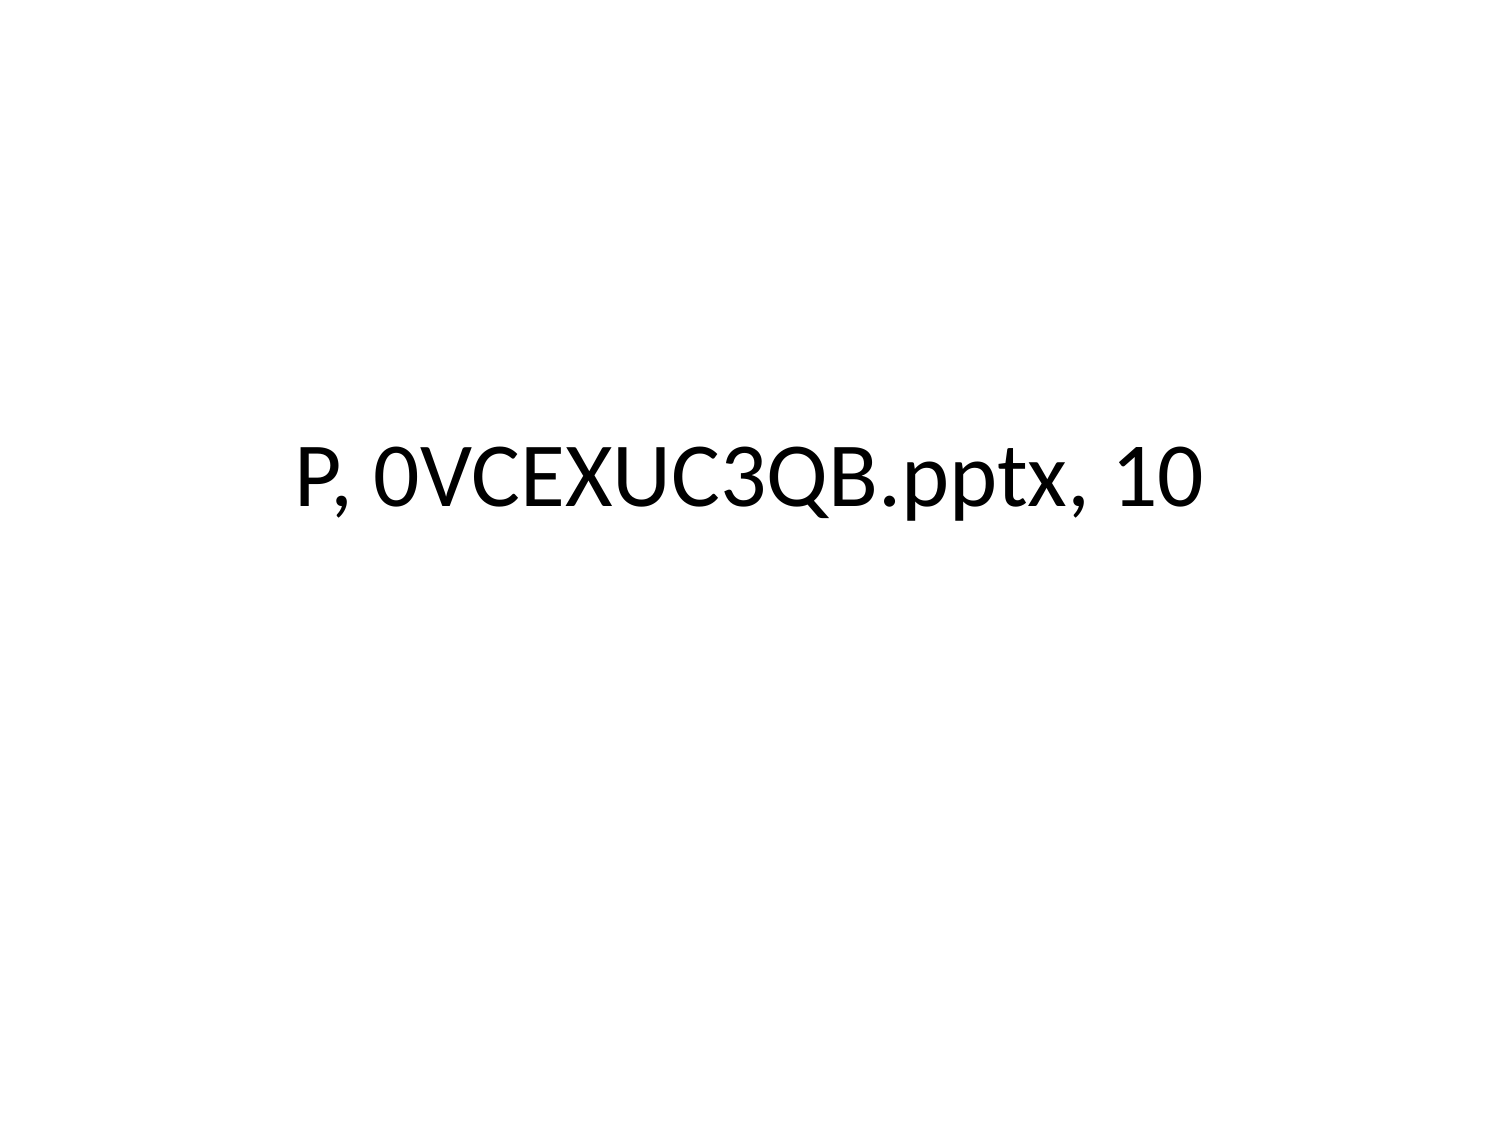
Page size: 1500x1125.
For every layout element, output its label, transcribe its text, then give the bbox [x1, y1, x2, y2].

title P, 0VCEXUC3QB.pptx, 10 [112, 349, 1388, 591]
